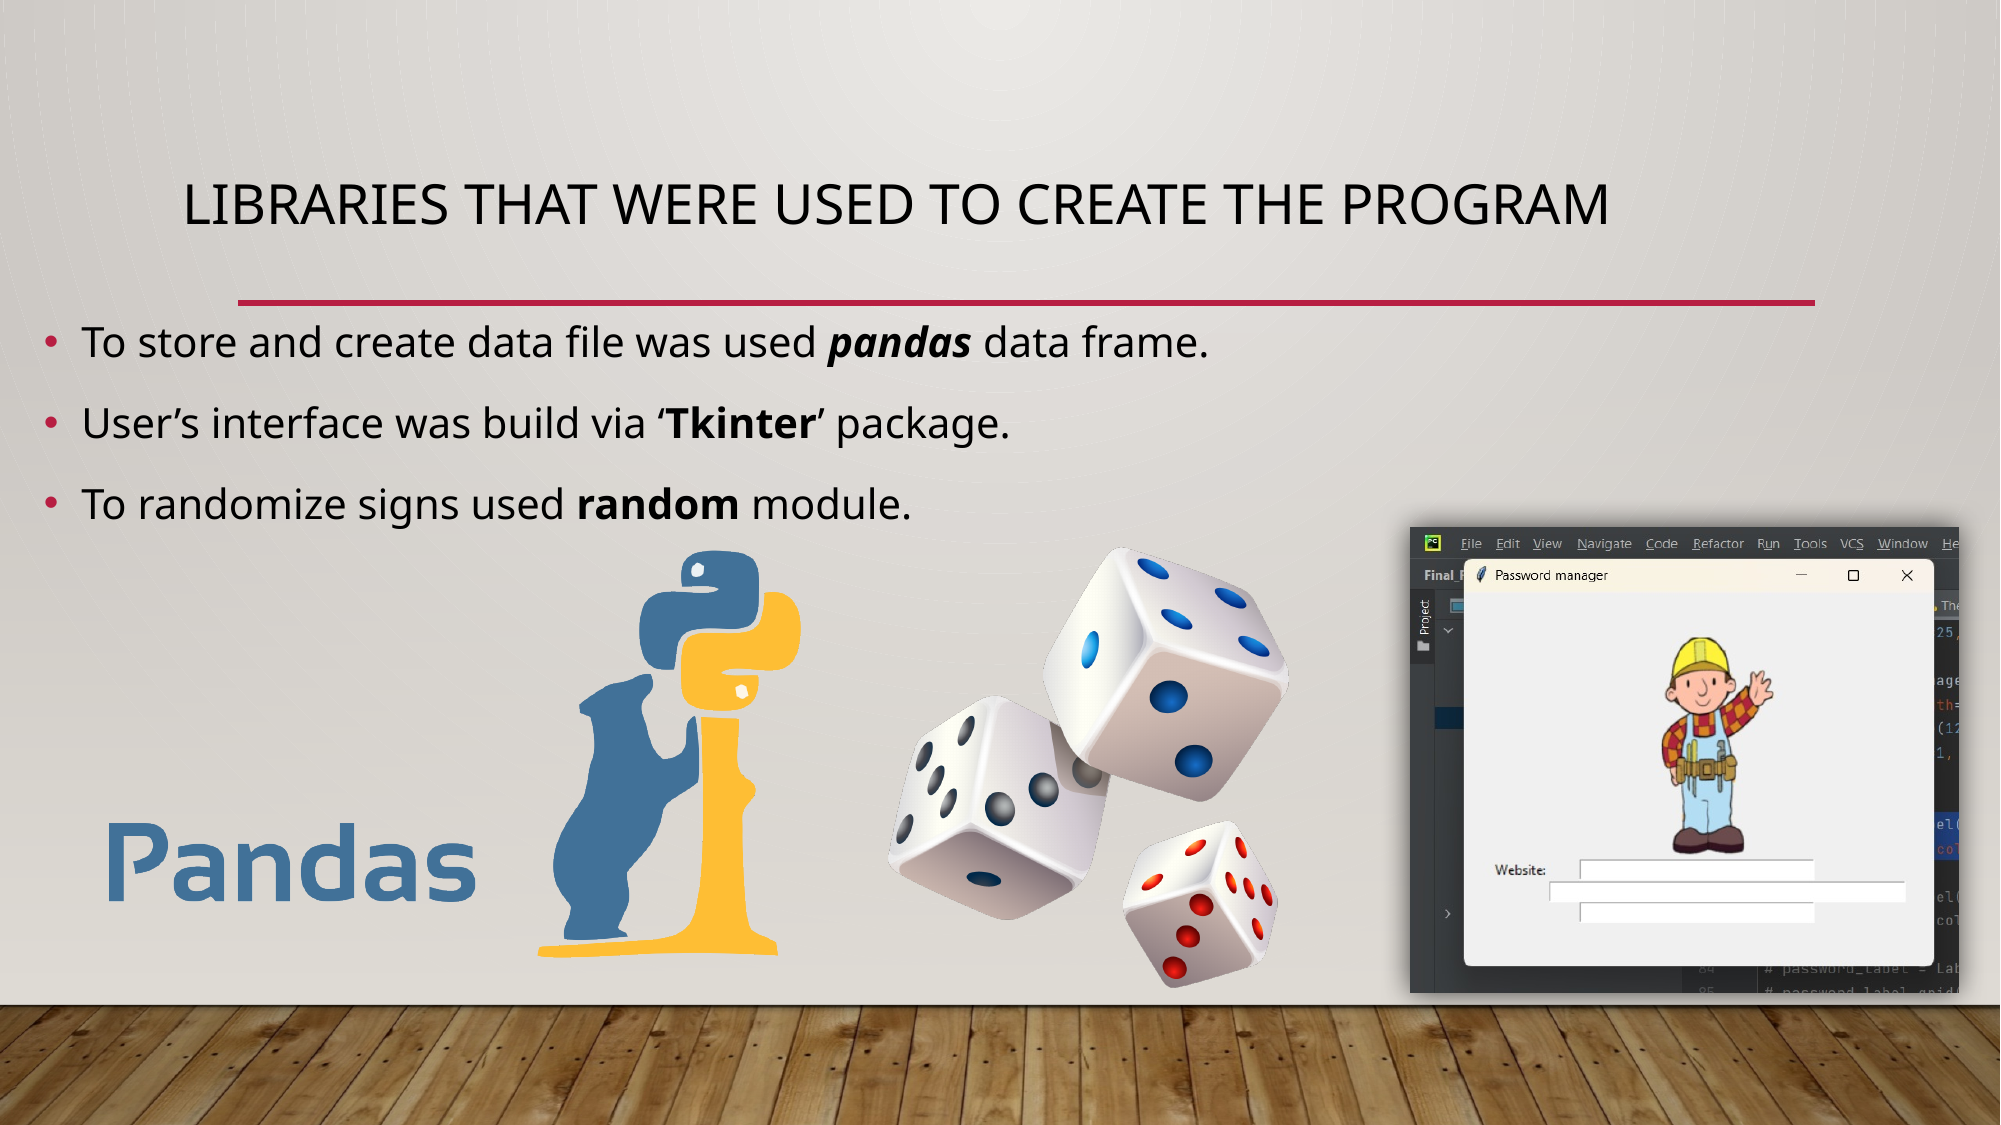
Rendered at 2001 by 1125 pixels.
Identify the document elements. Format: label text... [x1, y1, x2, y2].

list To store and create data file was used pandas data frame. User’s interface was build via ‘Tkinter’ package. To randomize signs used random module. [28, 298, 1477, 859]
picture [888, 547, 1290, 988]
picture [0, 1005, 2000, 1125]
picture [109, 550, 801, 959]
title Libraries that were used to create the program [109, 169, 1685, 342]
picture [1410, 527, 1960, 994]
